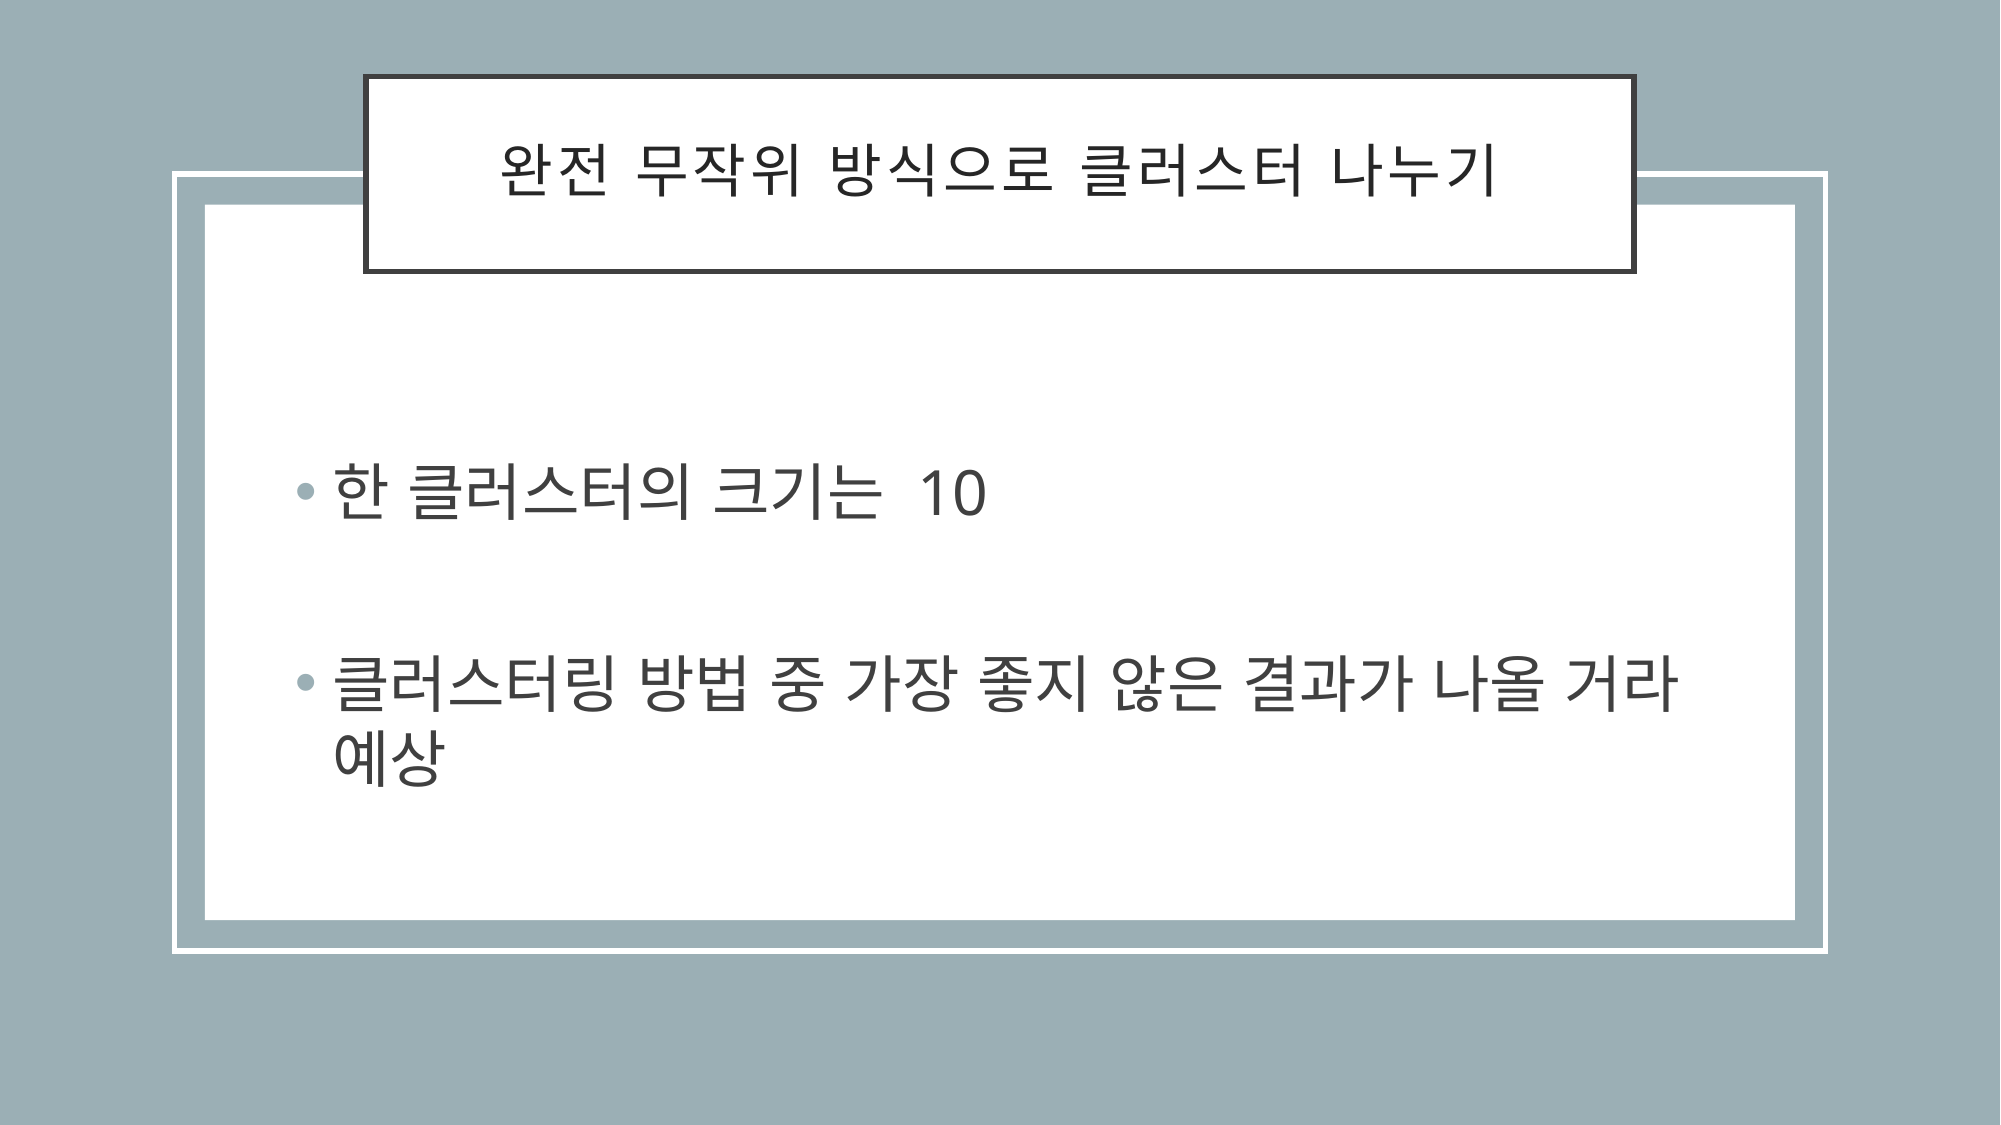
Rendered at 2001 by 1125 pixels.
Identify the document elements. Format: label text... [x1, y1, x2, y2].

text_box [0, 0, 2000, 1125]
text_box [173, 173, 1827, 952]
list 한 클러스터의 크기는 10 클러스터링 방법 중 가장 좋지 않은 결과가 나올 거라 예상 [279, 445, 1721, 946]
title 완전 무작위 방식으로 클러스터 나누기 [363, 74, 1637, 274]
